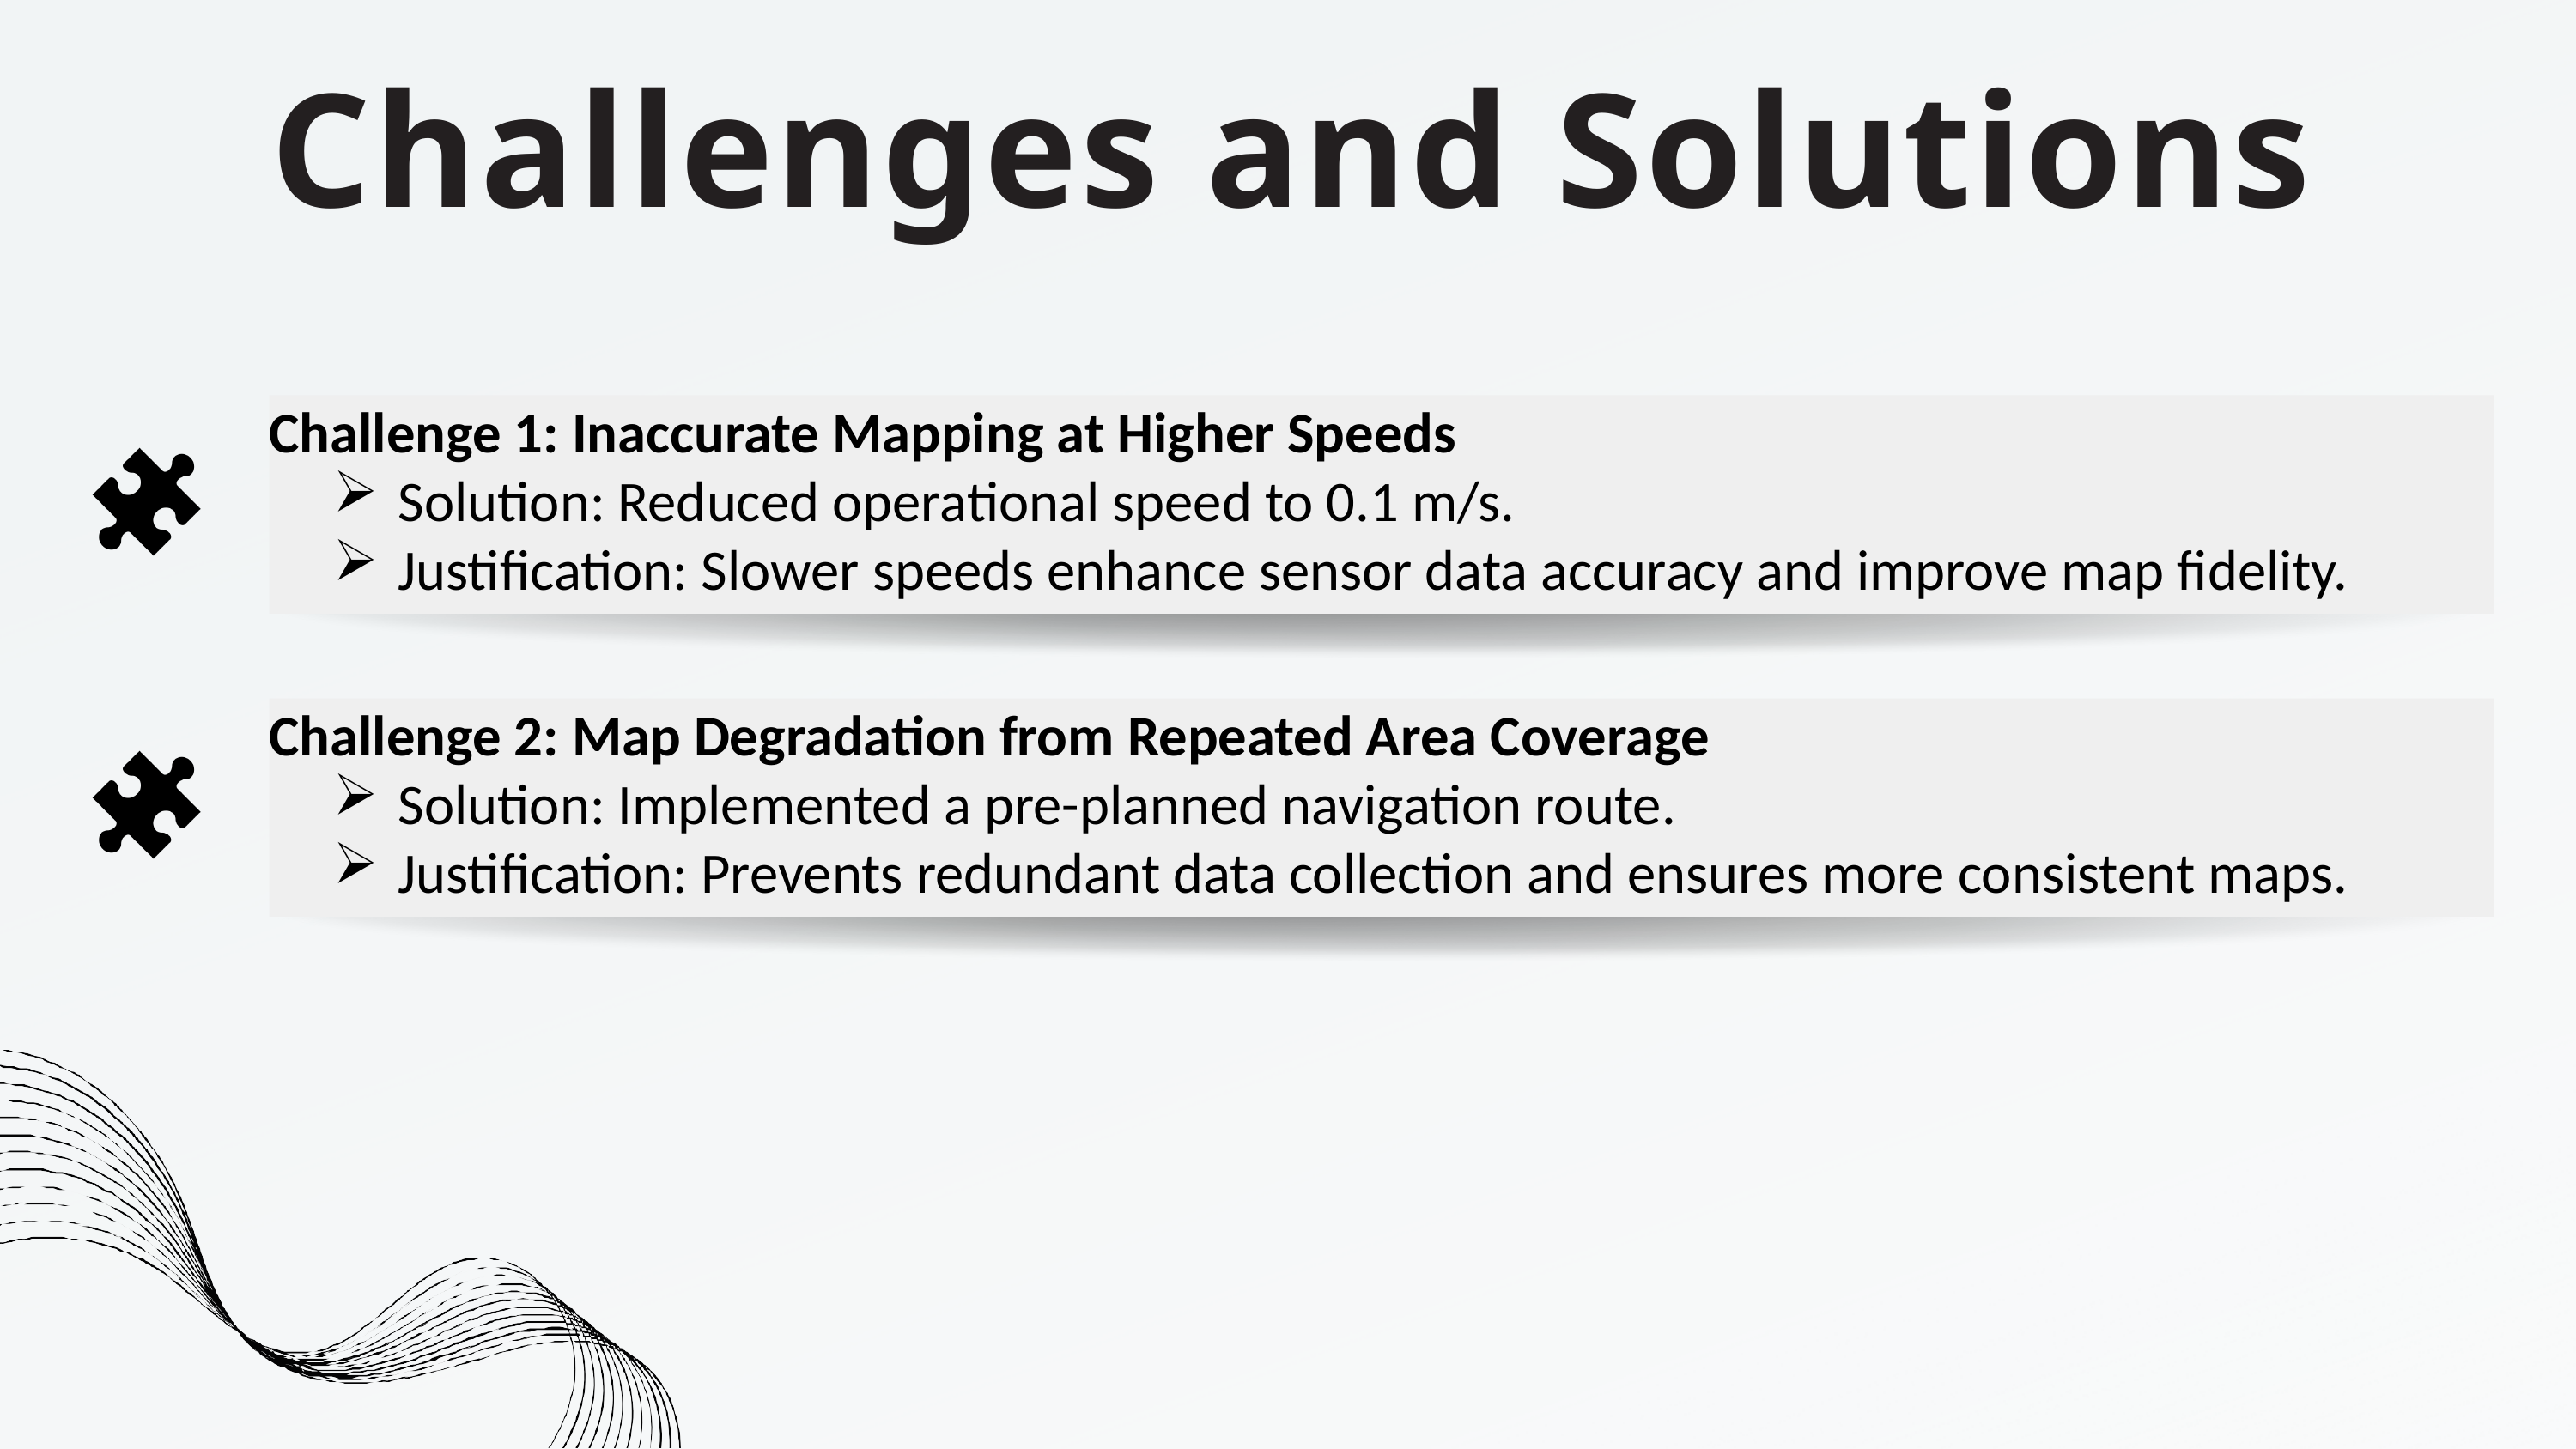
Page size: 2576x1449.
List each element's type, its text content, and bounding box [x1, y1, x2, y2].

text_box Challenge 1: Inaccurate Mapping at Higher Speeds Solution: Reduced operational speed to 0.1 m/s. Justification: Slower speeds enhance sensor data accuracy and improve map fidelity. [269, 395, 2494, 602]
picture [0, 0, 2576, 1449]
title Challenges and Solutions [269, 47, 2346, 292]
text_box Challenge 2: Map Degradation from Repeated Area Coverage Solution: Implemented a pre-planned navigation route. Justification: Prevents redundant data collection and ensures more consistent maps. [269, 698, 2494, 905]
